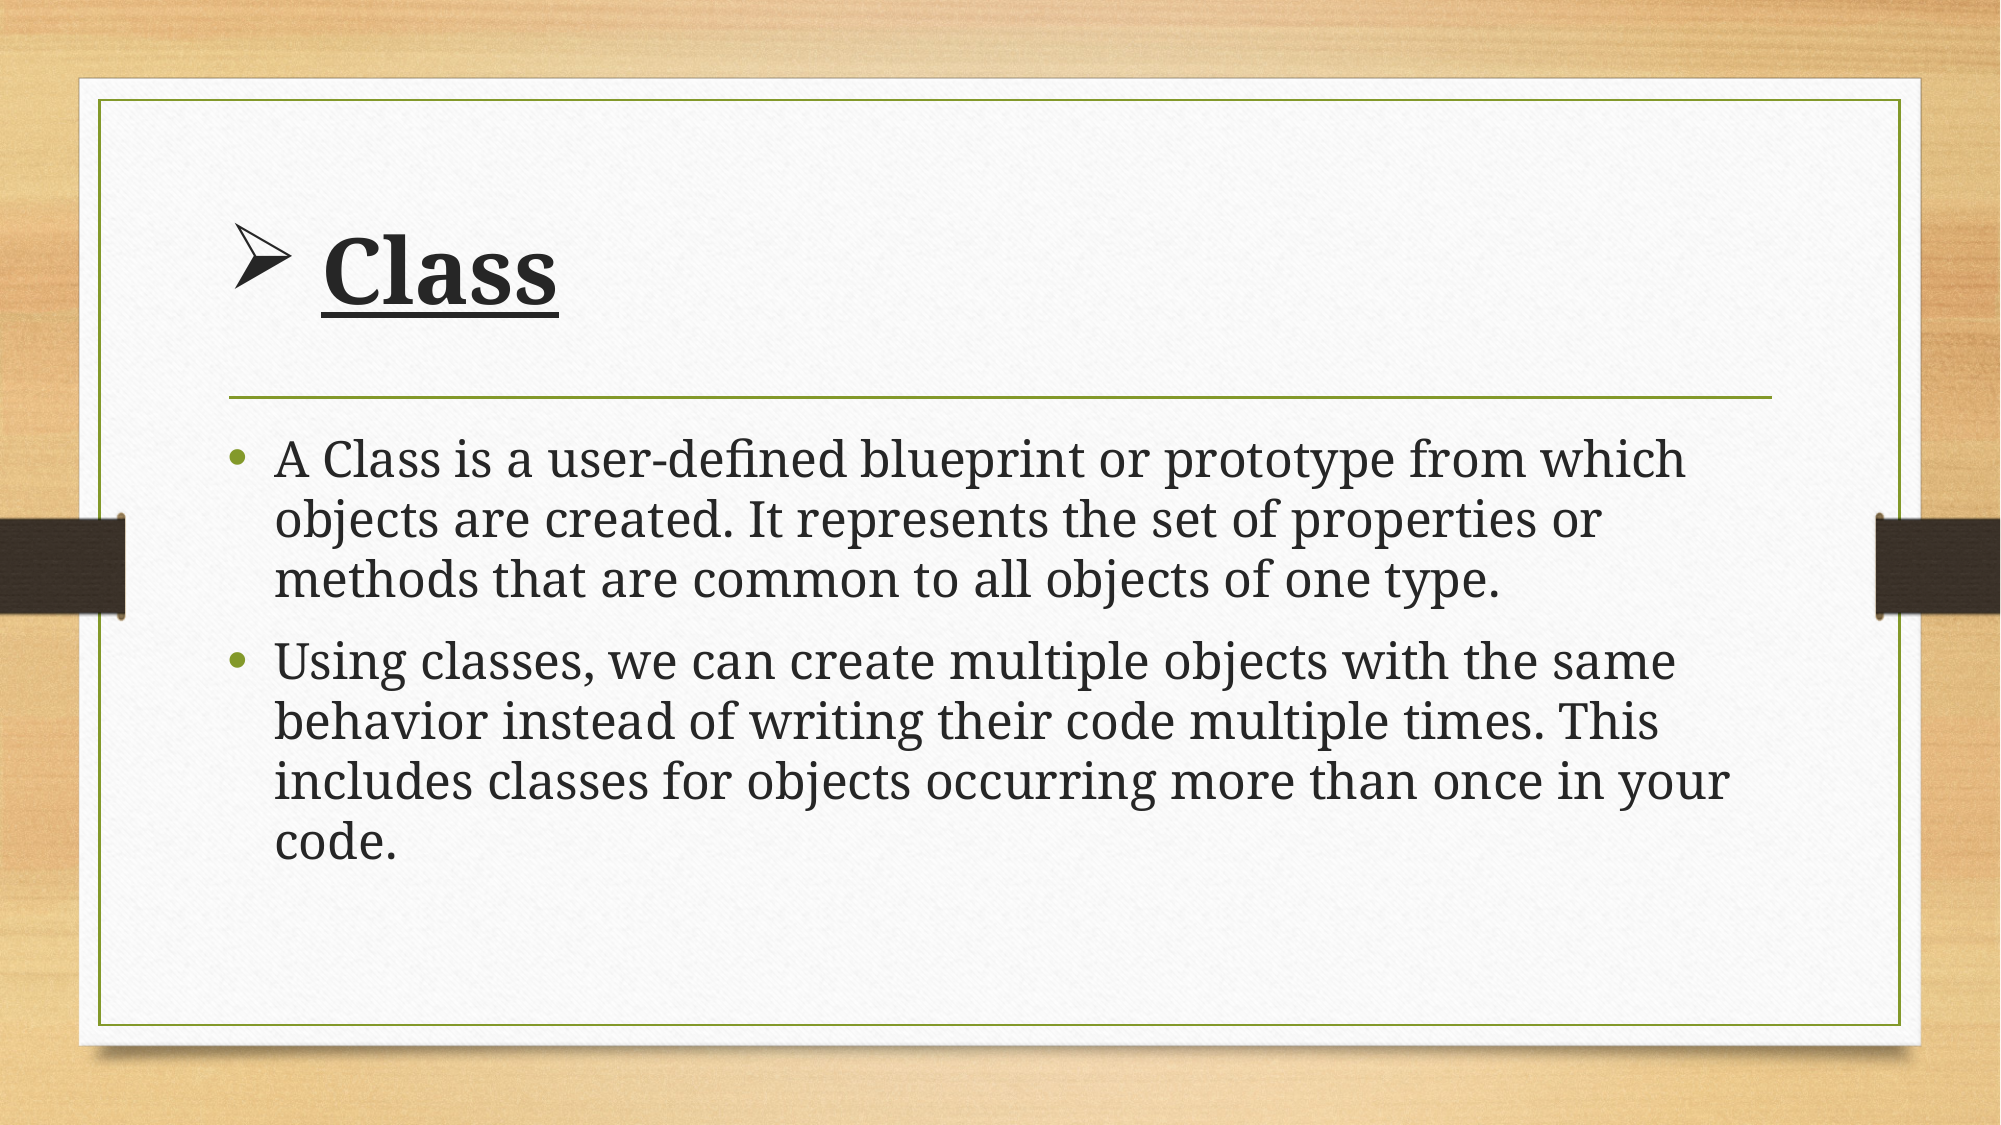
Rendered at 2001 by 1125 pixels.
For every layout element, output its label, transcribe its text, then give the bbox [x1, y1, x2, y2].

list A Class is a user-defined blueprint or prototype from which objects are created. It represents the set of properties or methods that are common to all objects of one type. Using classes, we can create multiple objects with the same behavior instead of writing their code multiple times. This includes classes for objects occurring more than once in your code. [212, 419, 1788, 964]
title Class [212, 161, 1788, 375]
picture [0, 0, 2001, 1125]
